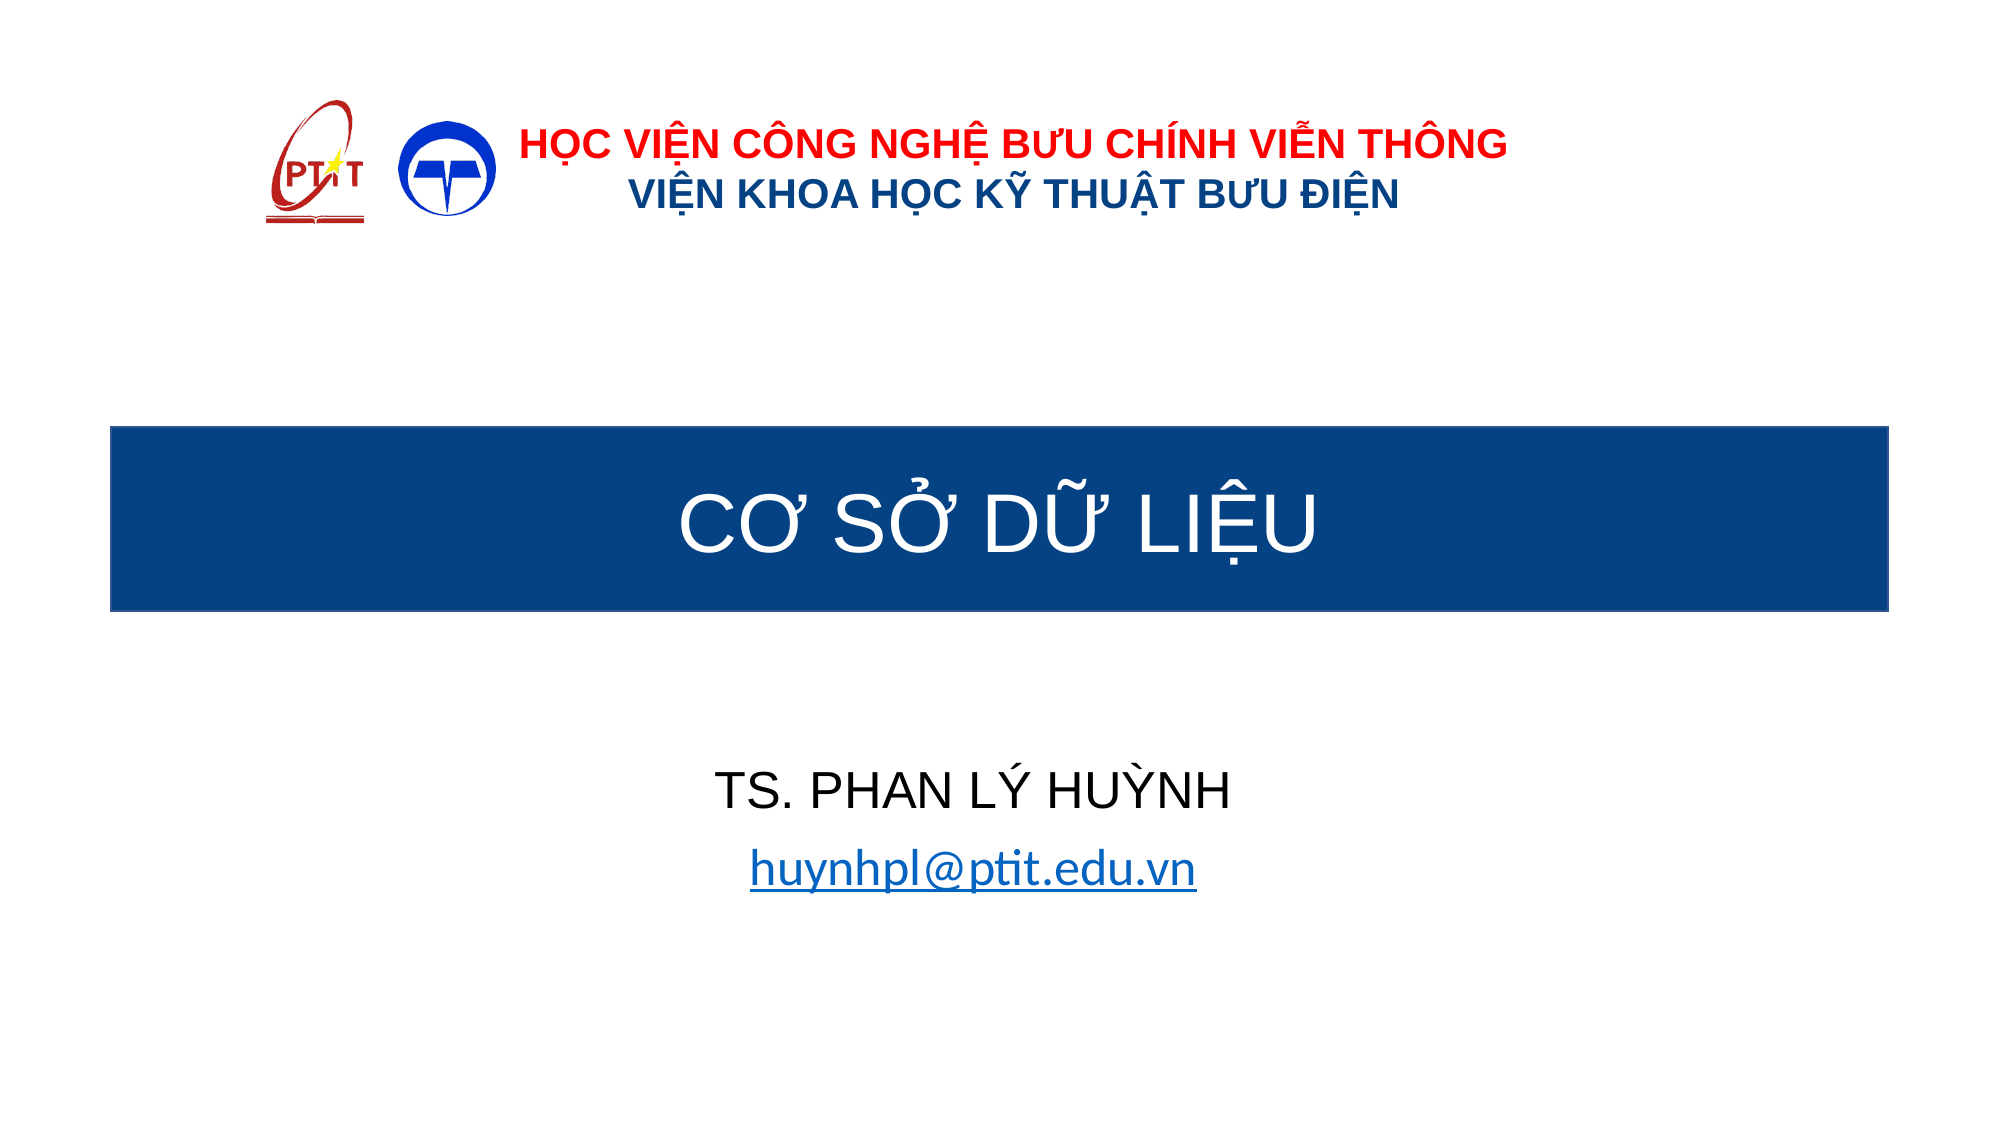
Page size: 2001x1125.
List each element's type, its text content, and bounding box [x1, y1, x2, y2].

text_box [266, 100, 1533, 226]
subtitle TS. PHAN LÝ HUỲNH huynhpl@ptit.edu.vn [266, 756, 1681, 924]
text_box CƠ SỞ DỮ LIỆU [110, 426, 1889, 612]
